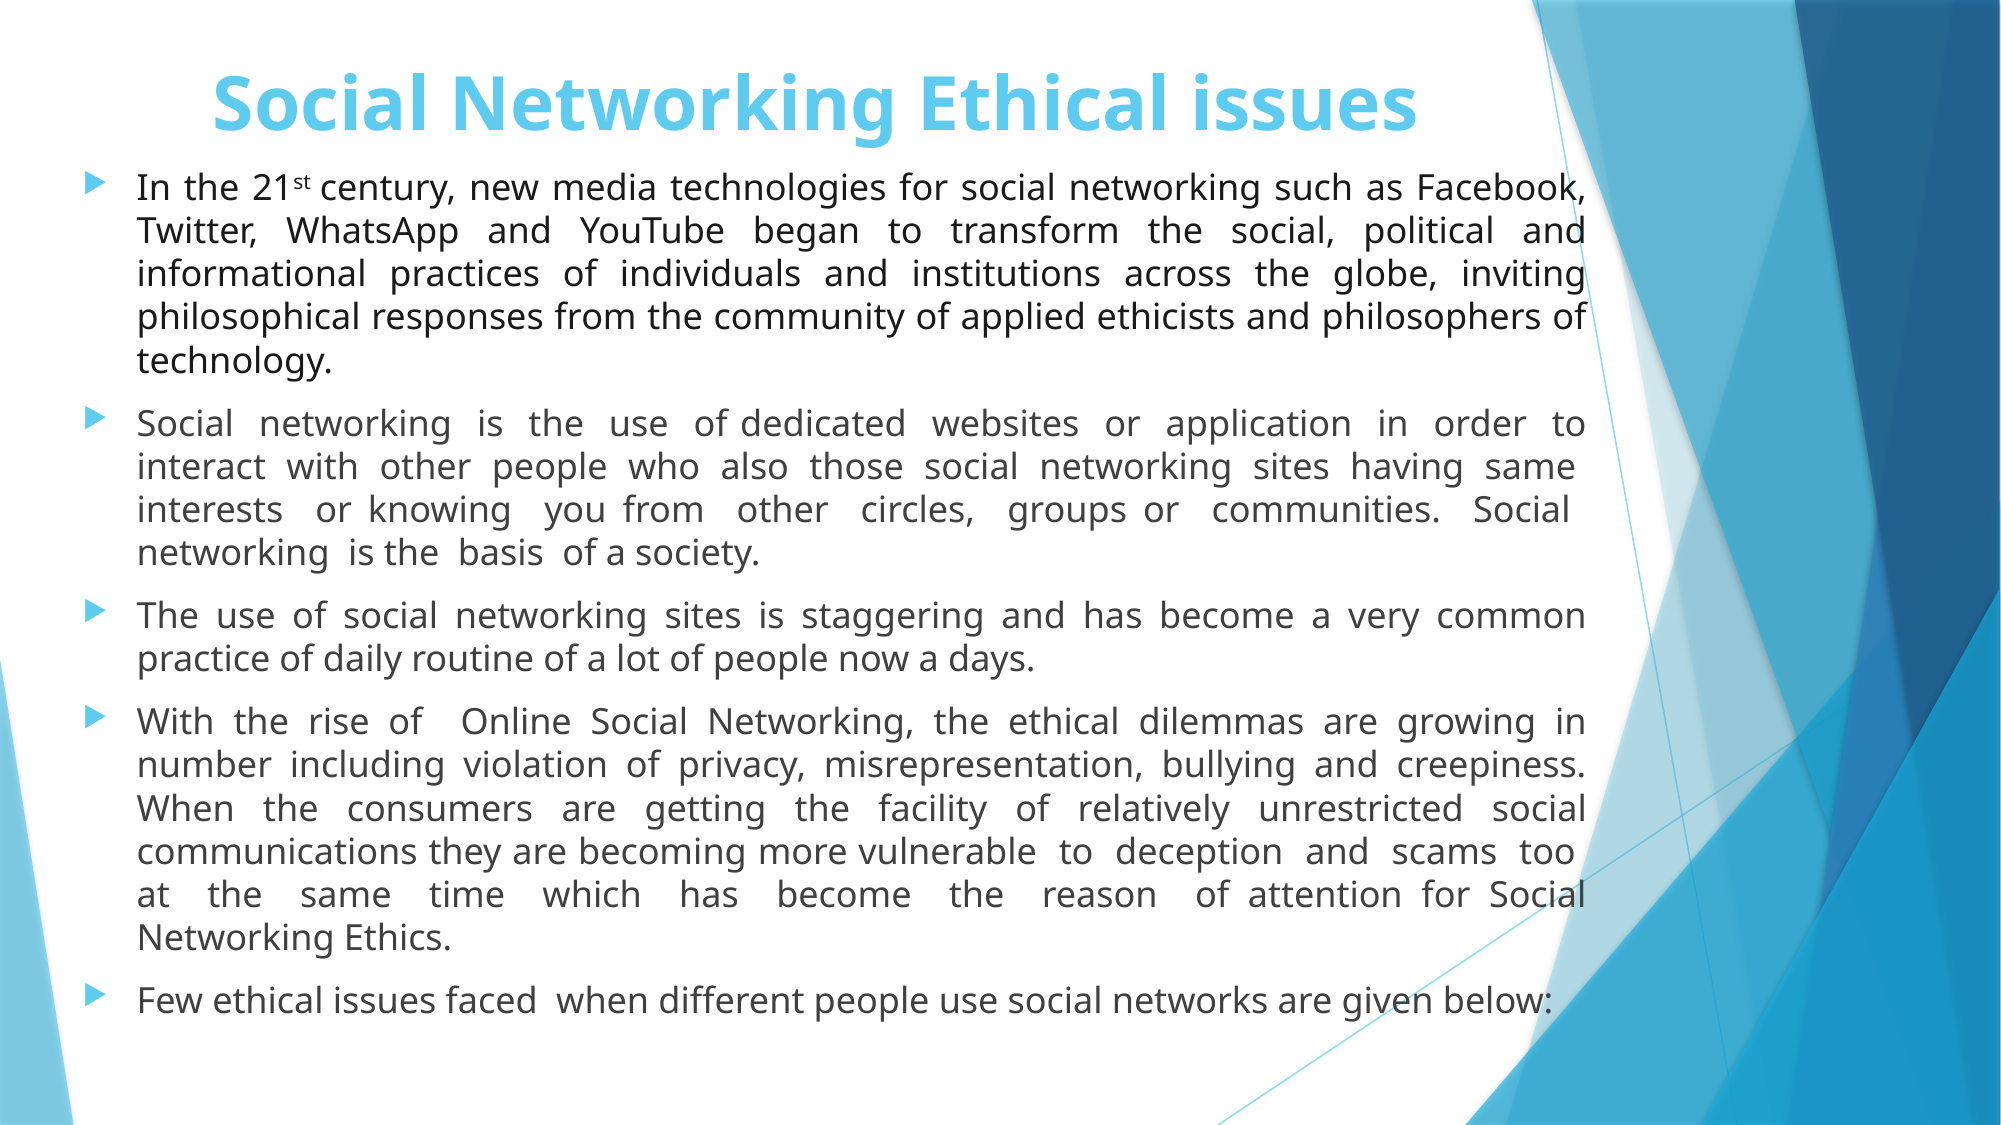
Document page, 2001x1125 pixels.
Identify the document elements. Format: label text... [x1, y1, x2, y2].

title Social Networking Ethical issues [111, 48, 1522, 157]
list In the 21st century, new media technologies for social networking such as Facebook, Twitter, WhatsApp and YouTube began to transform the social, political and informational practices of individuals and institutions across the globe, inviting philosophical responses from the community of applied ethicists and philosophers of technology. Social networking is the use of dedicated websites or application in order to interact with other people who also those social networking sites having same interests or knowing you from other circles, groups or communities. Social networking is the basis of a society. The use of social networking sites is staggering and has become a very common practice of daily routine of a lot of people now a days. With the rise of Online Social Networking, the ethical dilemmas are growing in number including violation of privacy, misrepresentation, bullying and creepiness. When the consumers are getting the facility of relatively unrestricted social communications they are becoming more vulnerable to deception and scams too at the same time which has become the reason of attention for Social Networking Ethics. Few ethical issues faced when different people use social networks are given below: [67, 157, 1604, 1041]
